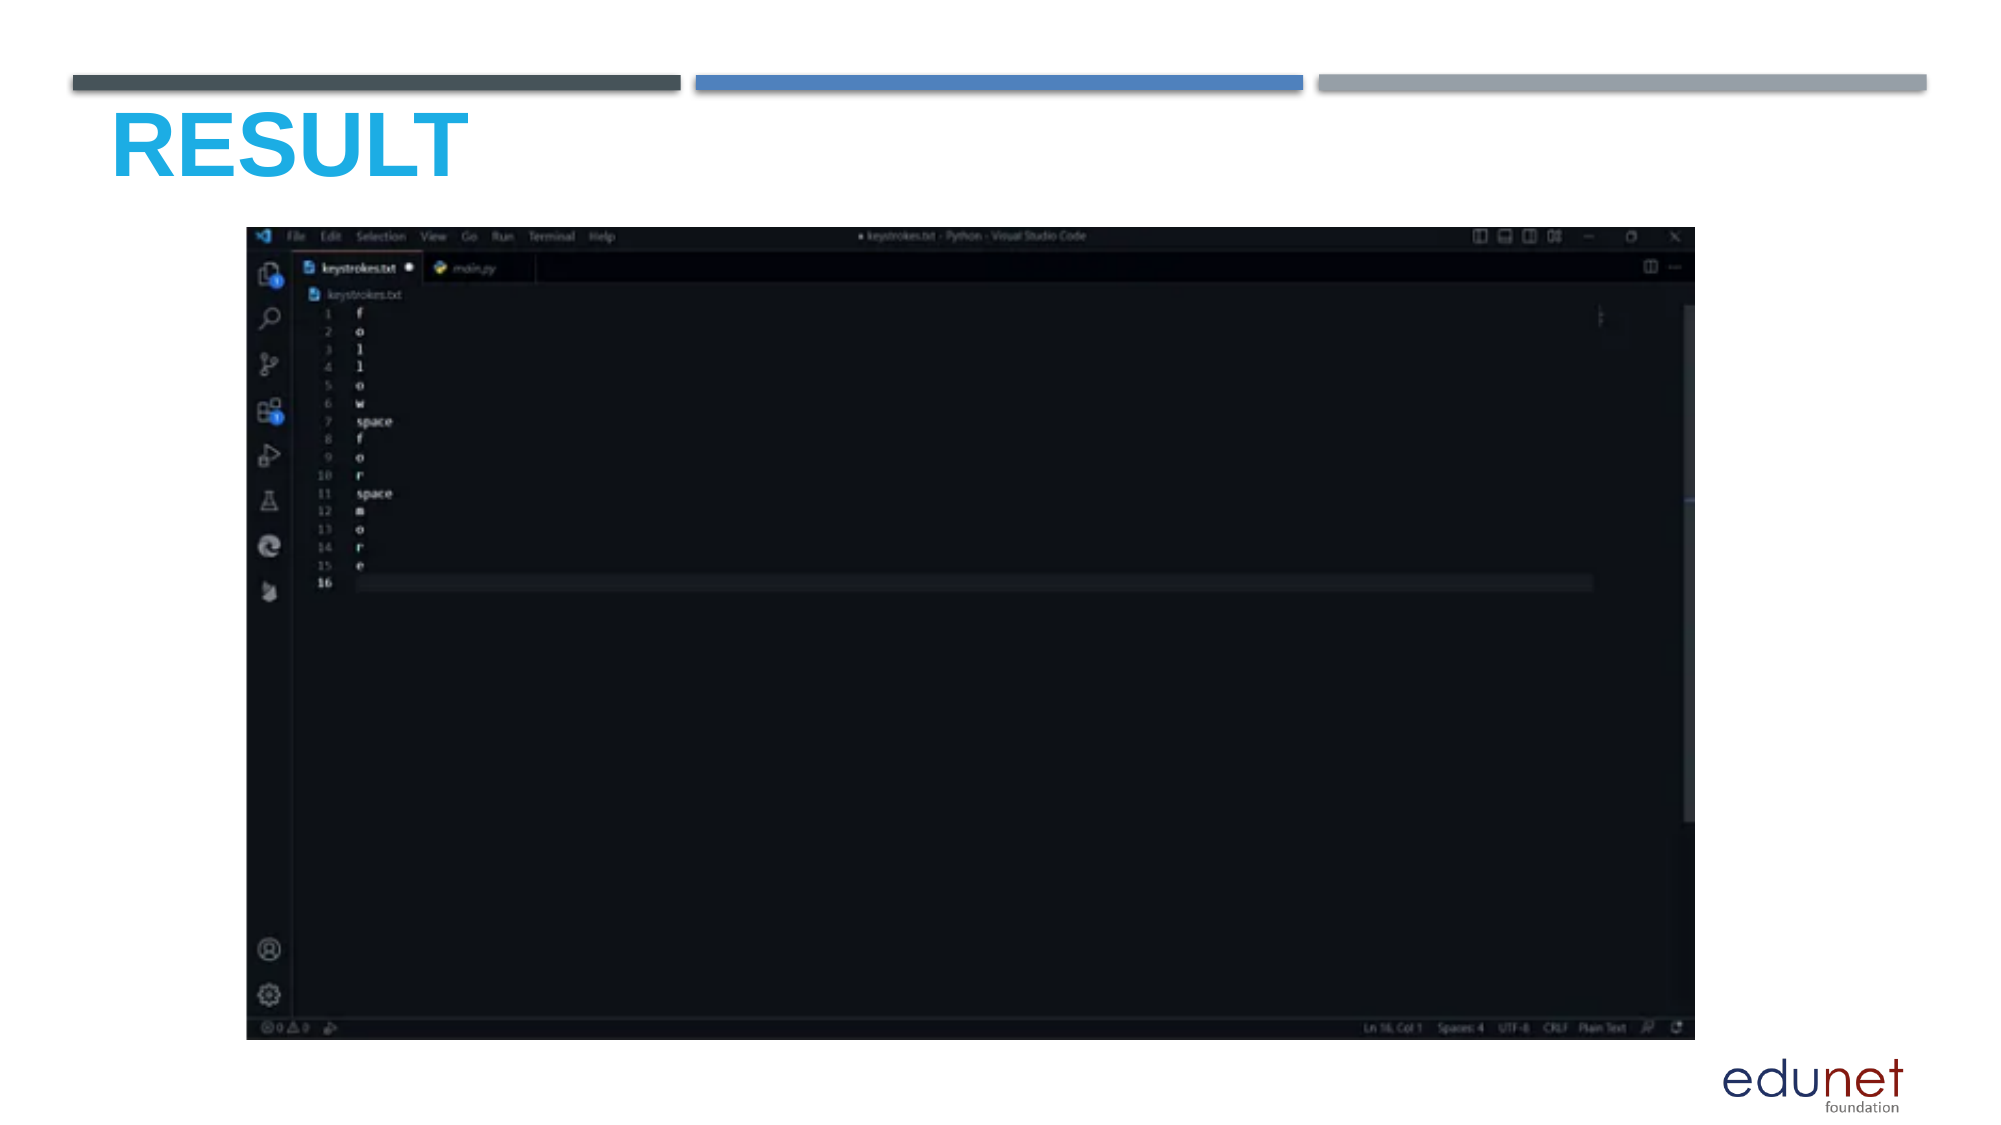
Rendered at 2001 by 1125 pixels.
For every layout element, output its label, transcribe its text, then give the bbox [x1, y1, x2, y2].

text_box Result [95, 115, 1905, 202]
picture [245, 227, 1695, 1040]
picture [1719, 1056, 1905, 1116]
